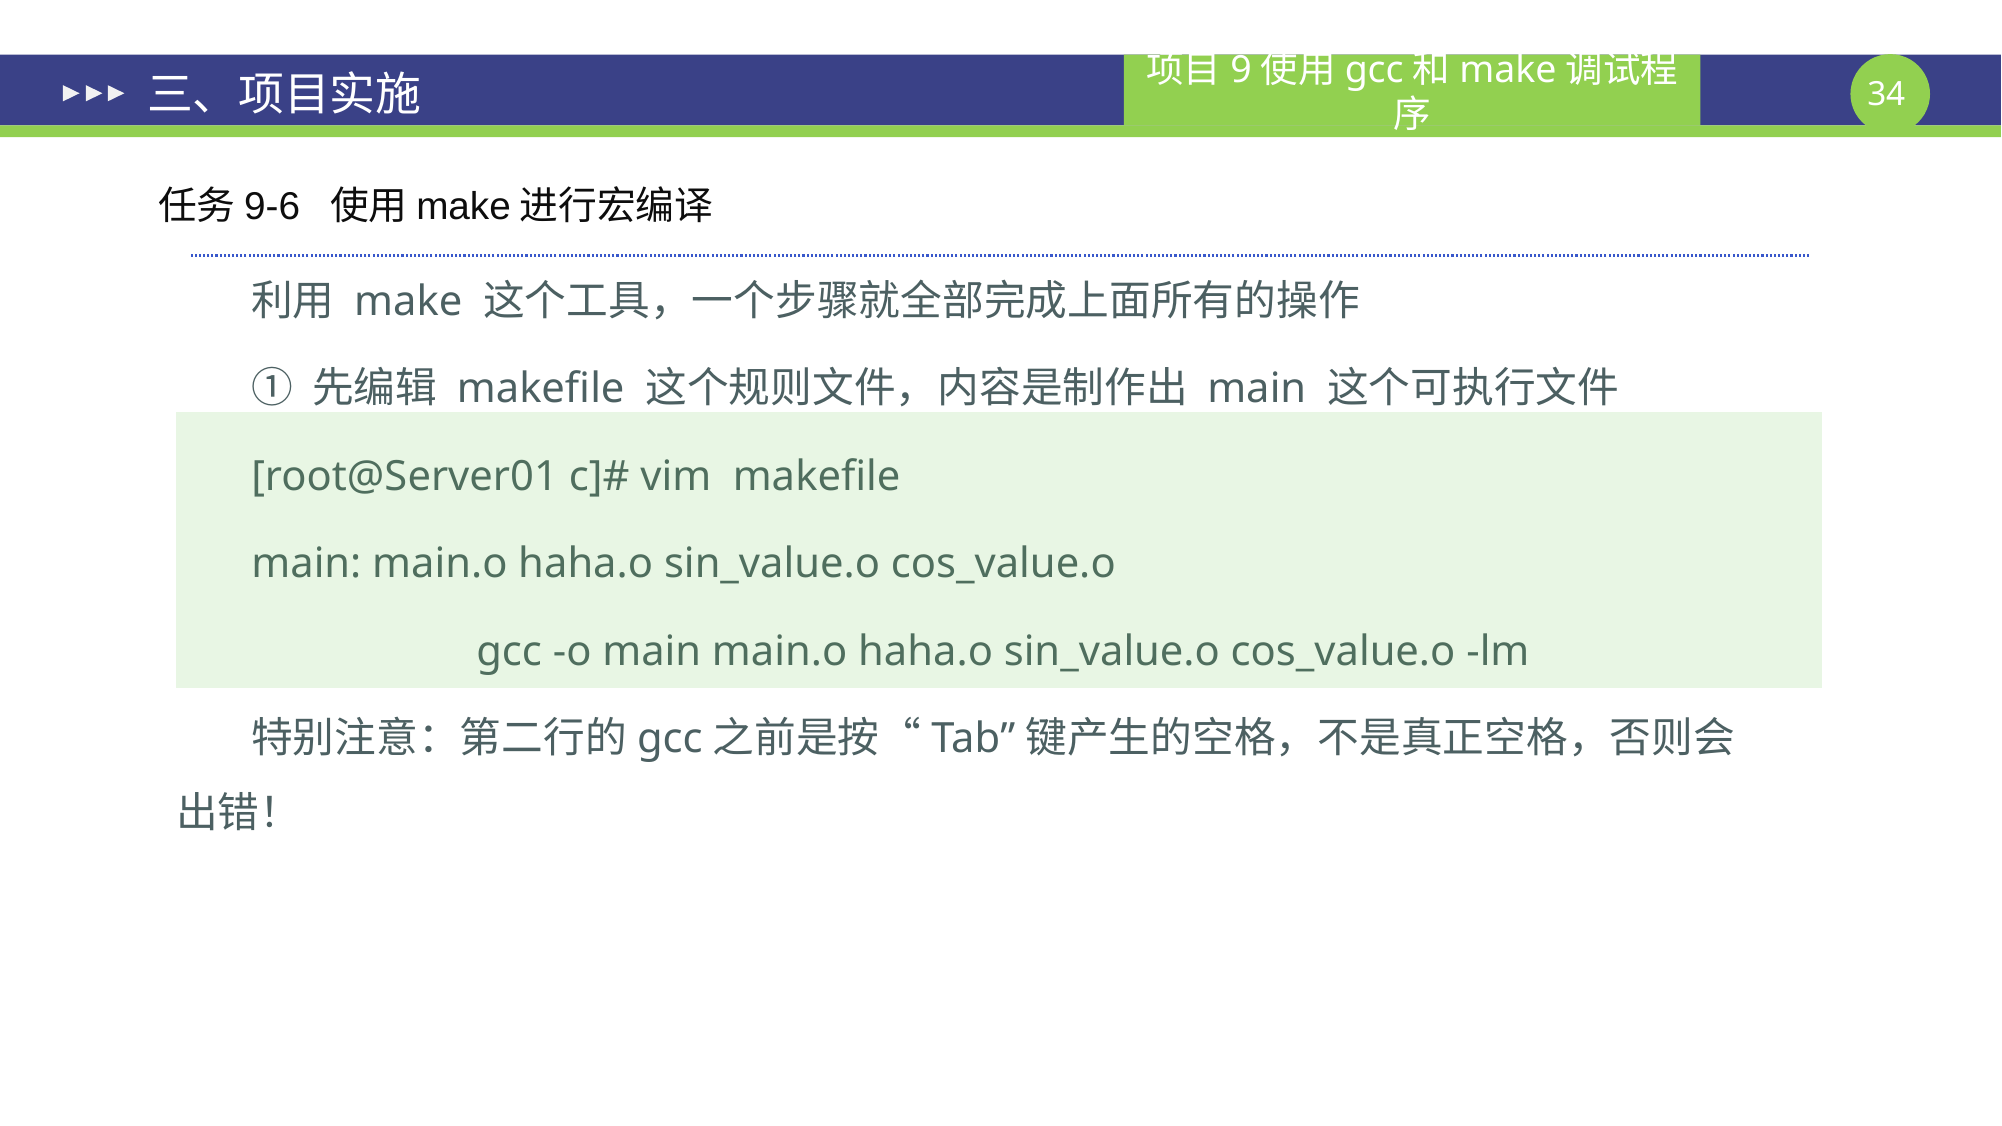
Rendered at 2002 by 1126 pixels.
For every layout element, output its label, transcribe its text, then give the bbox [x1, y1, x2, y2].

text_box 利用 make 这个工具，一个步骤就全部完成上面所有的操作 ① 先编辑 makefile 这个规则文件，内容是制作出 main 这个可执行文件 [root@Server01 c]# vim makefile main: main.o haha.o sin_value.o cos_value.o gcc -o main main.o haha.o sin_value.o cos_value.o -lm 特别注意：第二行的gcc之前是按“Tab”键产生的空格，不是真正空格，否则会出错！ [161, 241, 1784, 902]
list 任务9-6 使用make进行宏编译 [138, 161, 1901, 238]
picture [176, 412, 1822, 688]
title 三、项目实施 [127, 59, 1207, 126]
